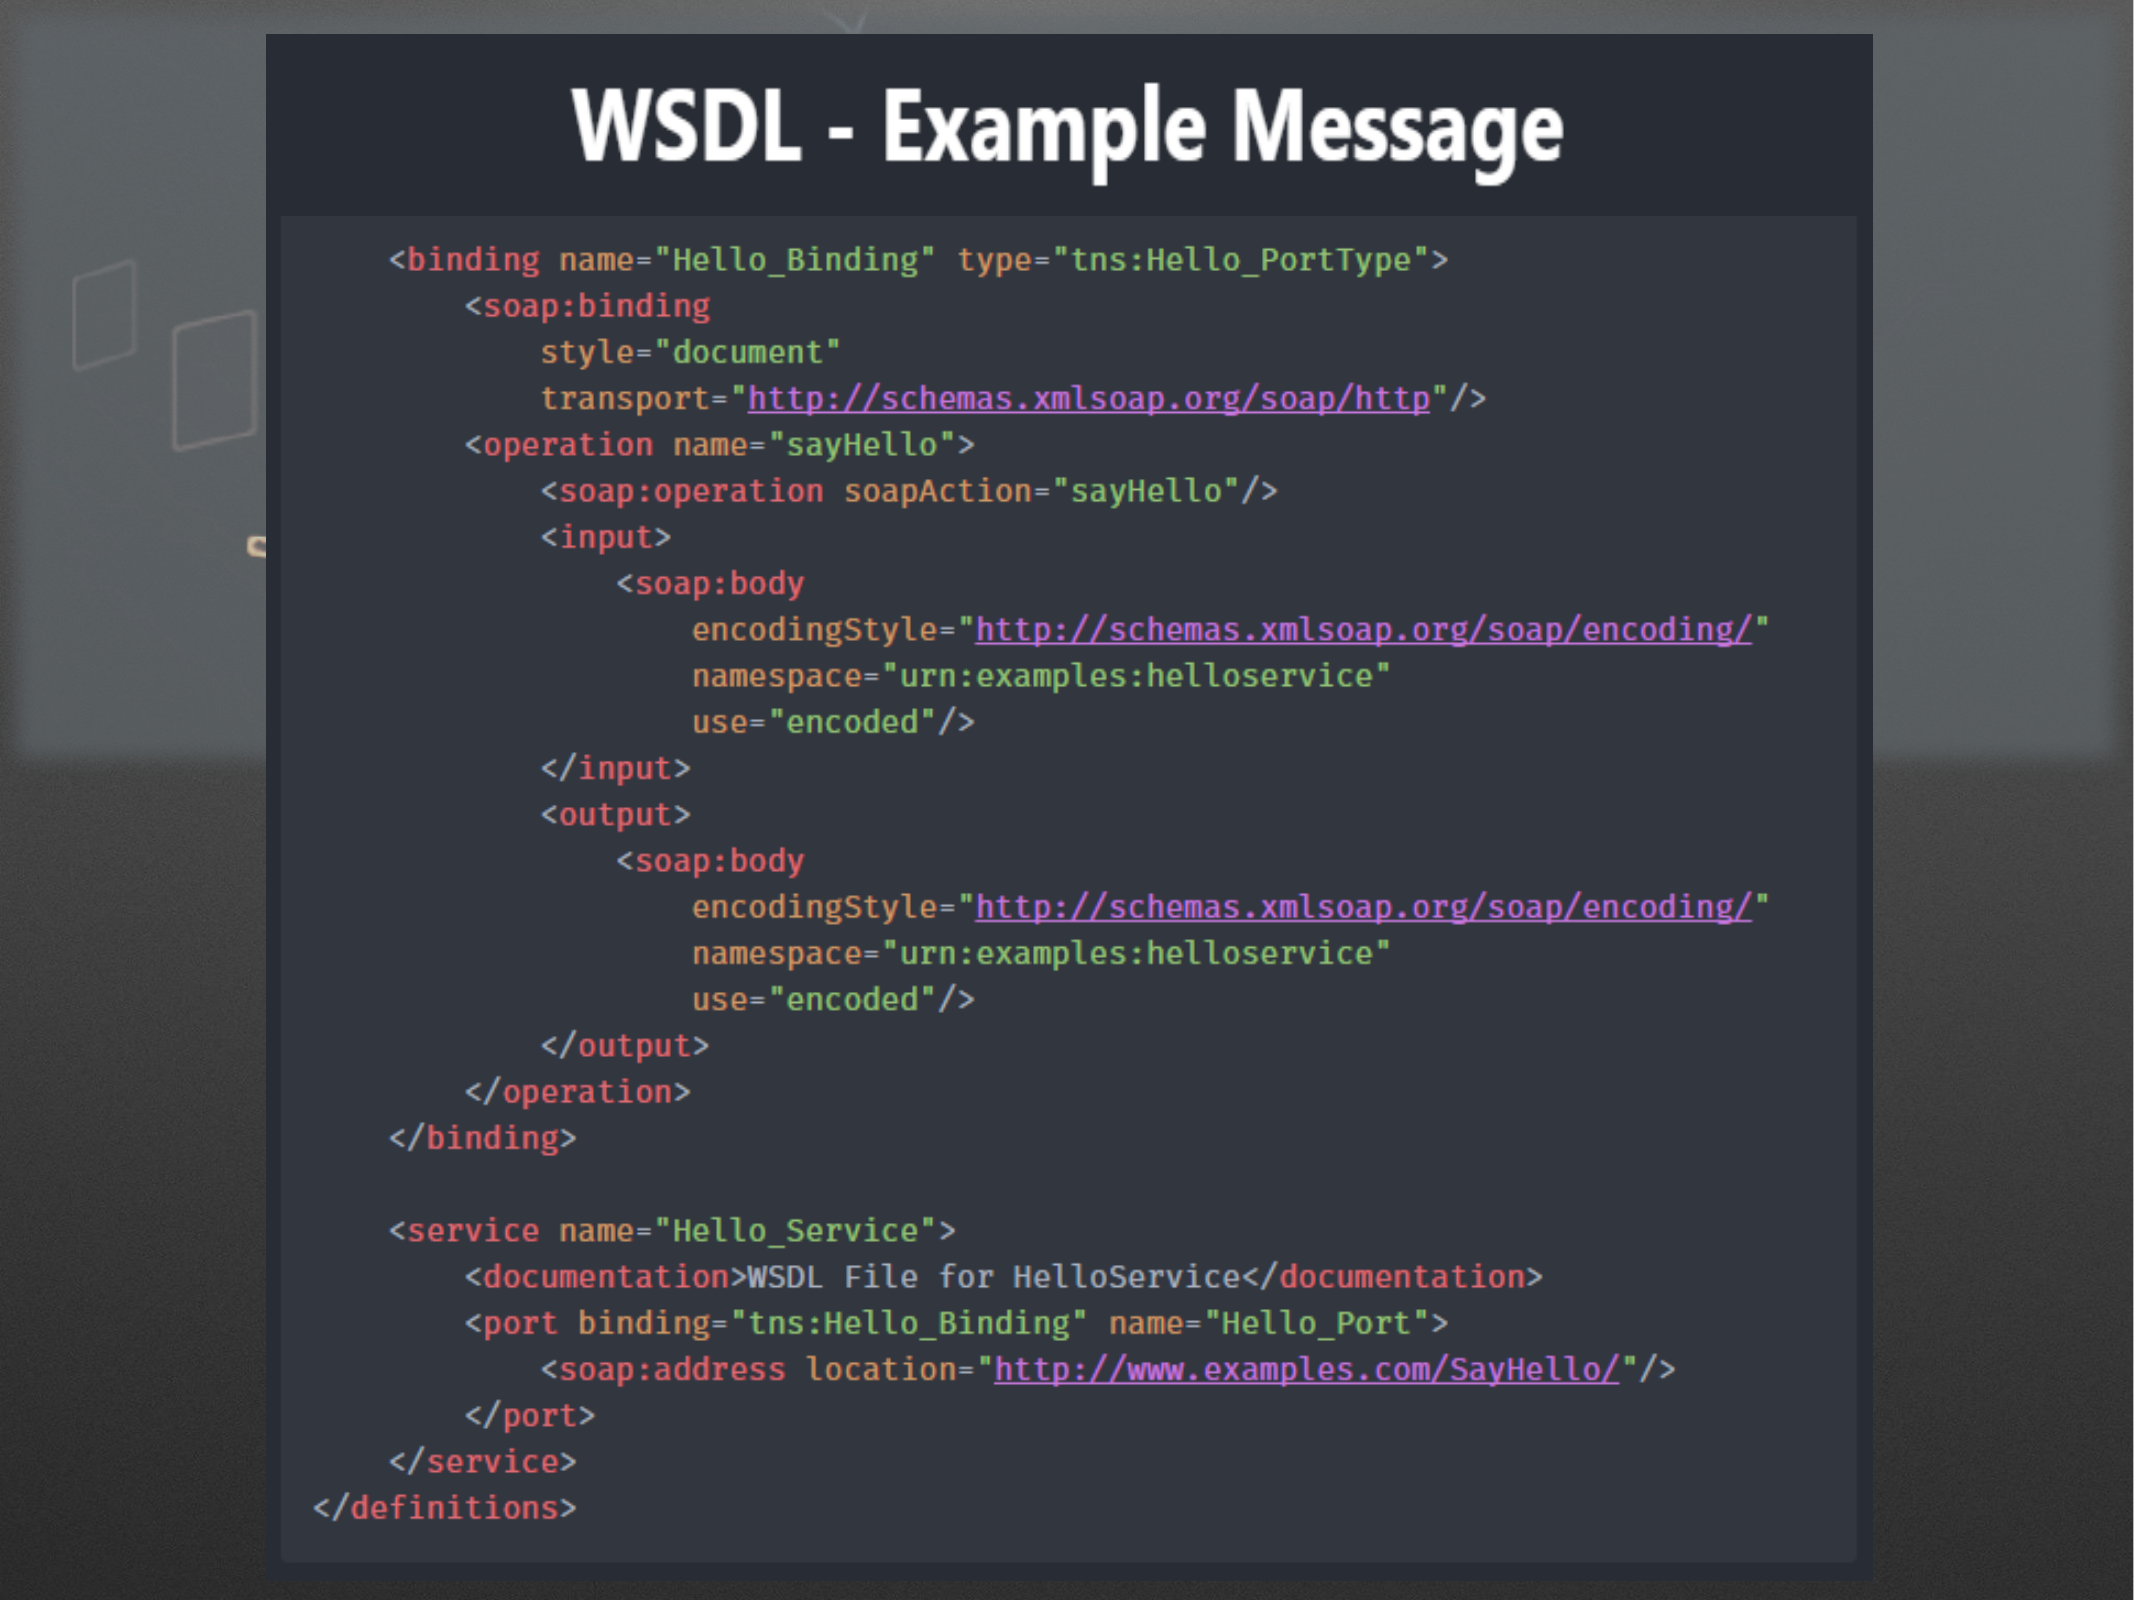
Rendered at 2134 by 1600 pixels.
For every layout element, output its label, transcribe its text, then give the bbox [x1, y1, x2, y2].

table_cell Describes the operations that can be performed and the messages involved. [19, 18, 2113, 756]
picture [0, 0, 2134, 1600]
